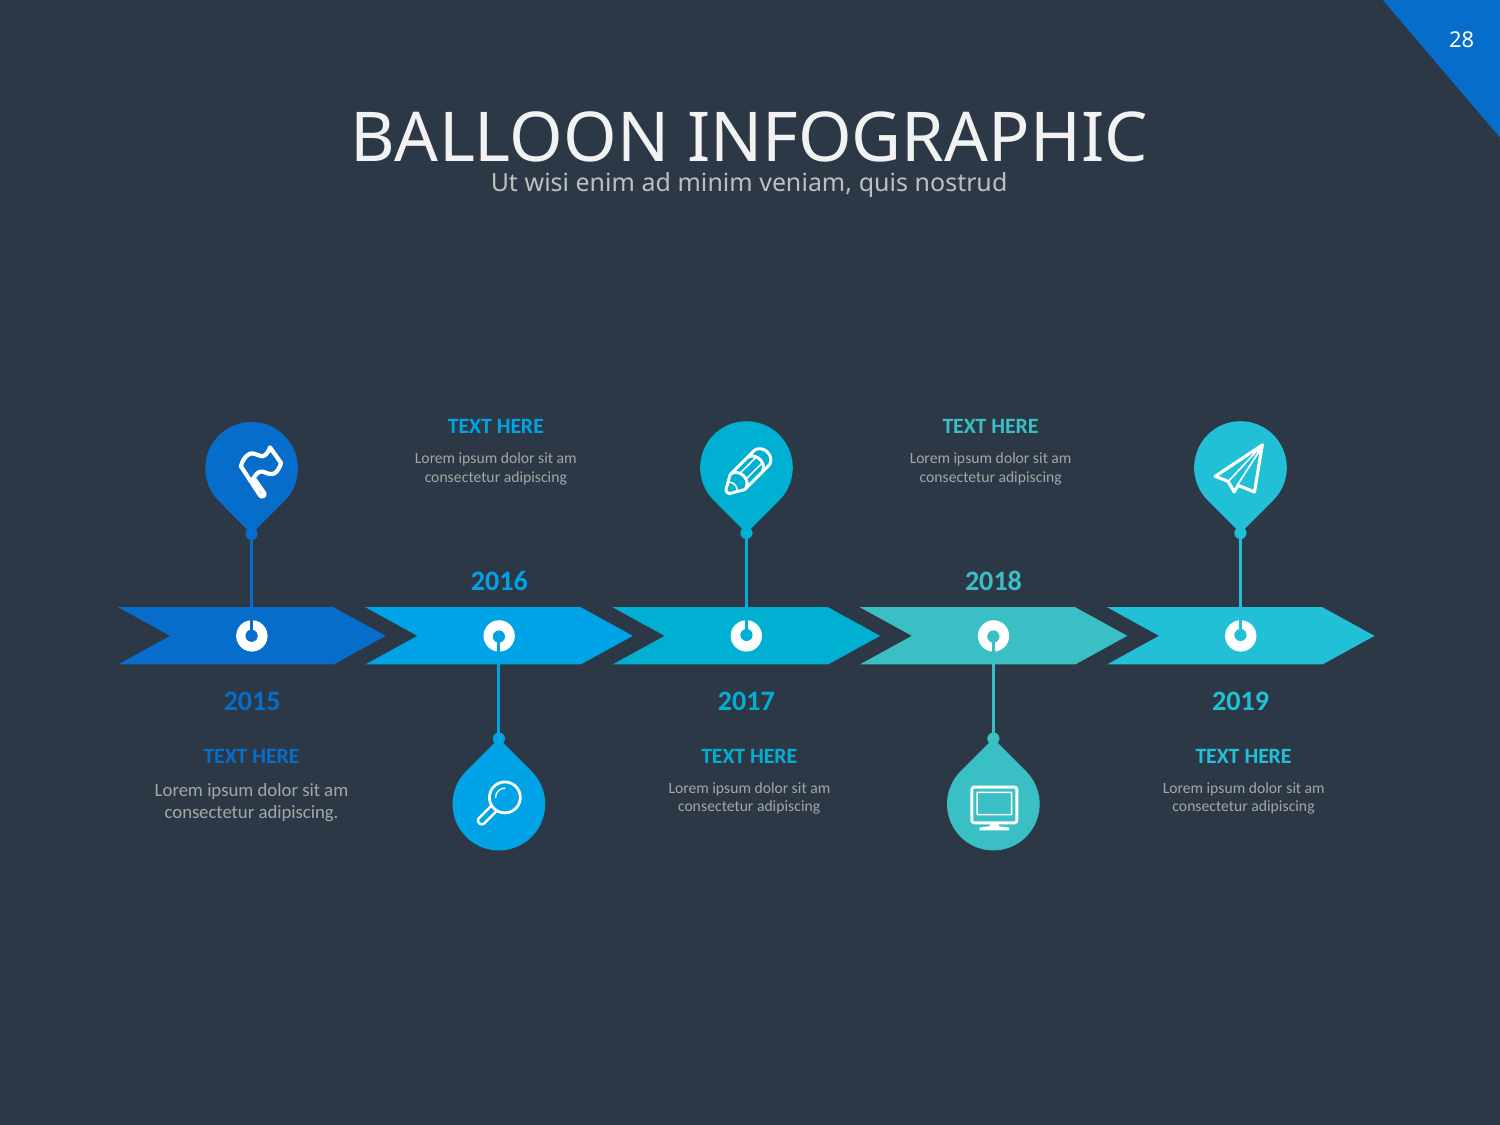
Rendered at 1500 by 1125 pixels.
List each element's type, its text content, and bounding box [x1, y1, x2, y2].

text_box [1127, 741, 1361, 816]
text_box 2016 [470, 561, 528, 596]
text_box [135, 741, 368, 823]
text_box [476, 780, 522, 826]
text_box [859, 607, 1106, 665]
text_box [365, 607, 612, 665]
text_box 2017 [717, 682, 775, 717]
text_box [118, 607, 365, 665]
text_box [1194, 421, 1287, 514]
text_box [700, 421, 793, 514]
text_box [970, 785, 1019, 831]
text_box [874, 411, 1107, 486]
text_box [1106, 607, 1375, 665]
text_box 2018 [964, 561, 1023, 596]
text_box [205, 421, 298, 515]
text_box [632, 741, 866, 816]
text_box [612, 607, 859, 665]
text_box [452, 757, 546, 851]
title BALLOON INFOGRAPHIC [84, 95, 1414, 205]
list Ut wisi enim ad minim veniam, quis nostrud [209, 163, 1290, 204]
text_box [947, 757, 1040, 851]
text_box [379, 411, 613, 486]
text_box 2015 [223, 682, 281, 717]
text_box 2019 [1211, 682, 1270, 717]
